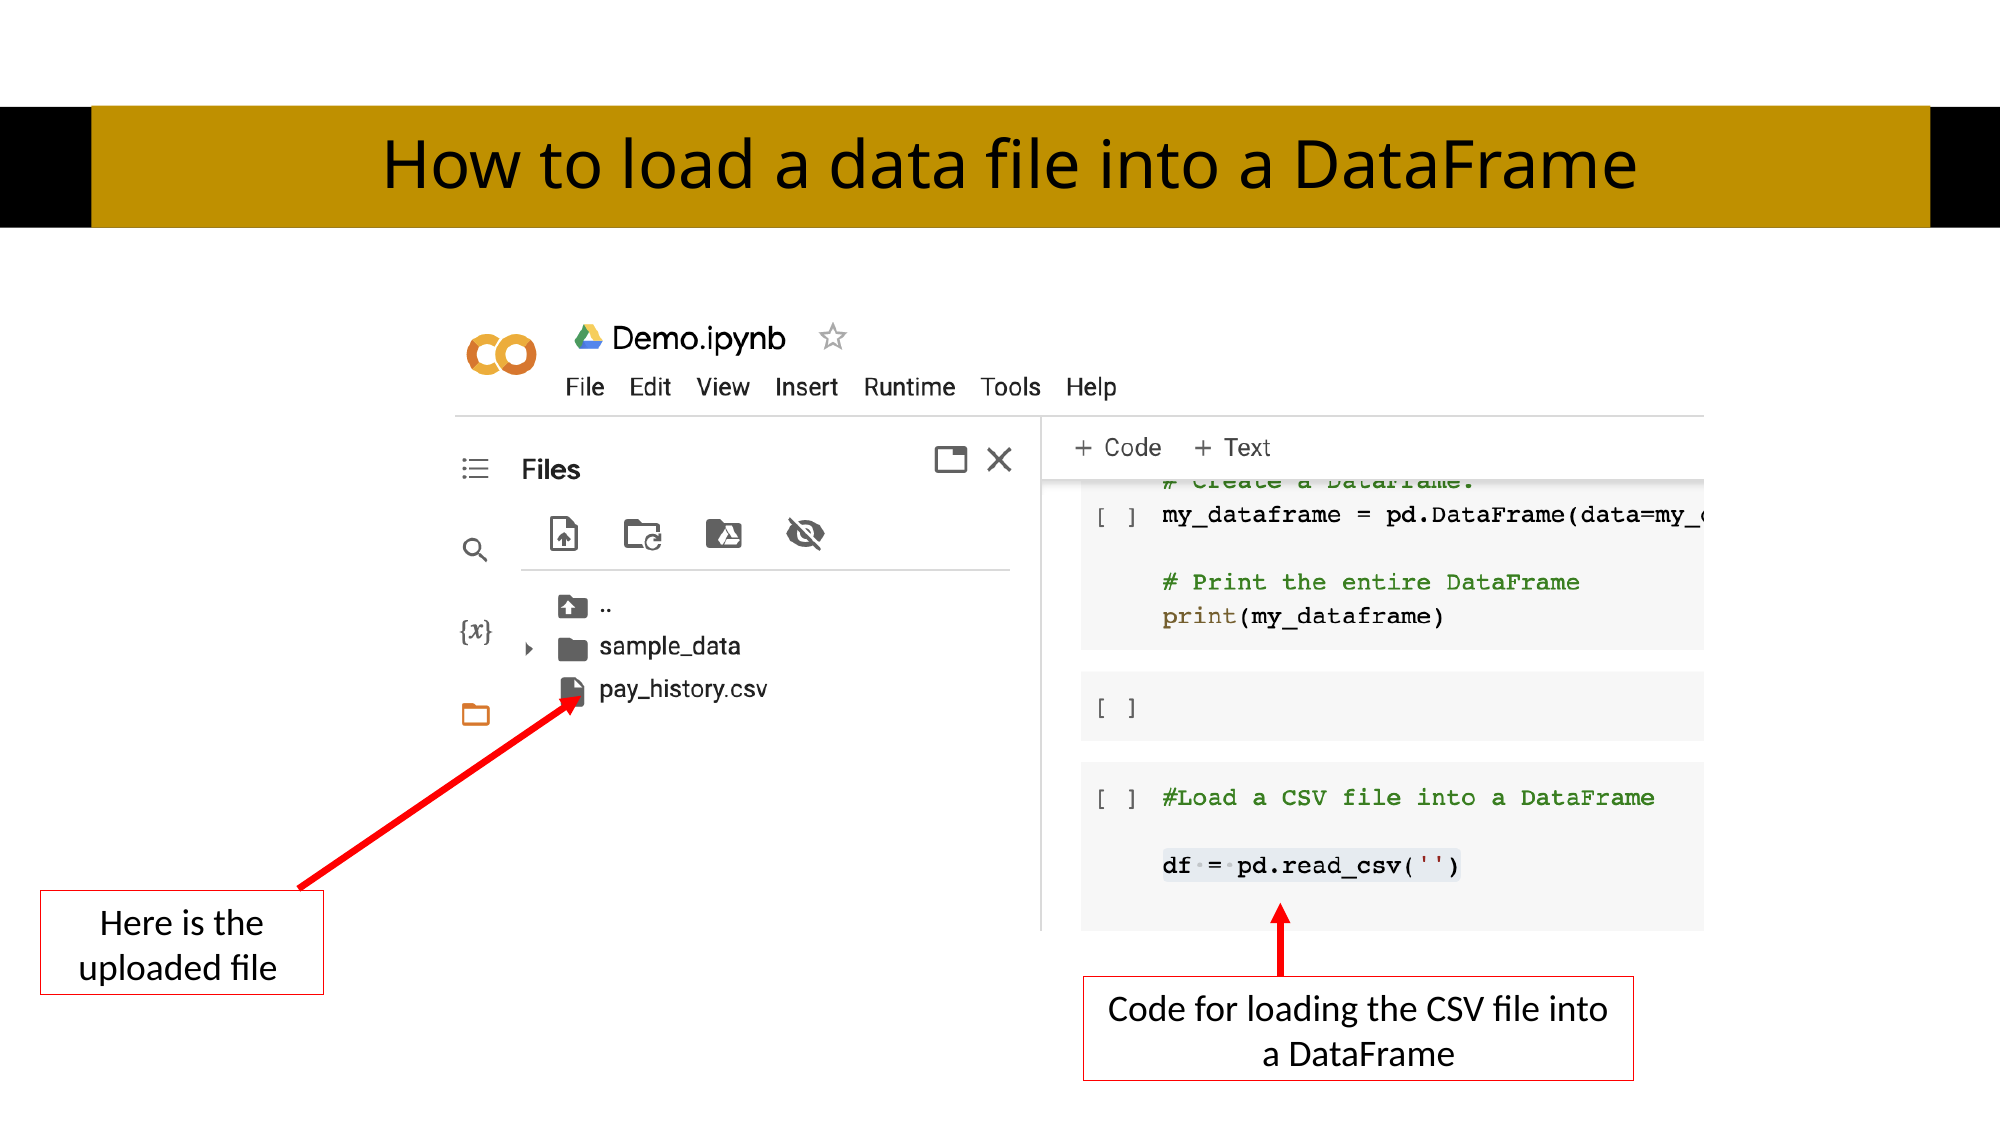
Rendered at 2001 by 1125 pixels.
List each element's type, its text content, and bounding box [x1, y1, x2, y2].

text_box [0, 106, 2000, 229]
text_box How to load a data file into a DataFrame [91, 105, 1931, 228]
text_box Here is the uploaded file [40, 890, 324, 995]
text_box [298, 695, 582, 889]
text_box Code for loading the CSV file into a DataFrame [1083, 976, 1634, 1081]
picture [454, 322, 1704, 931]
